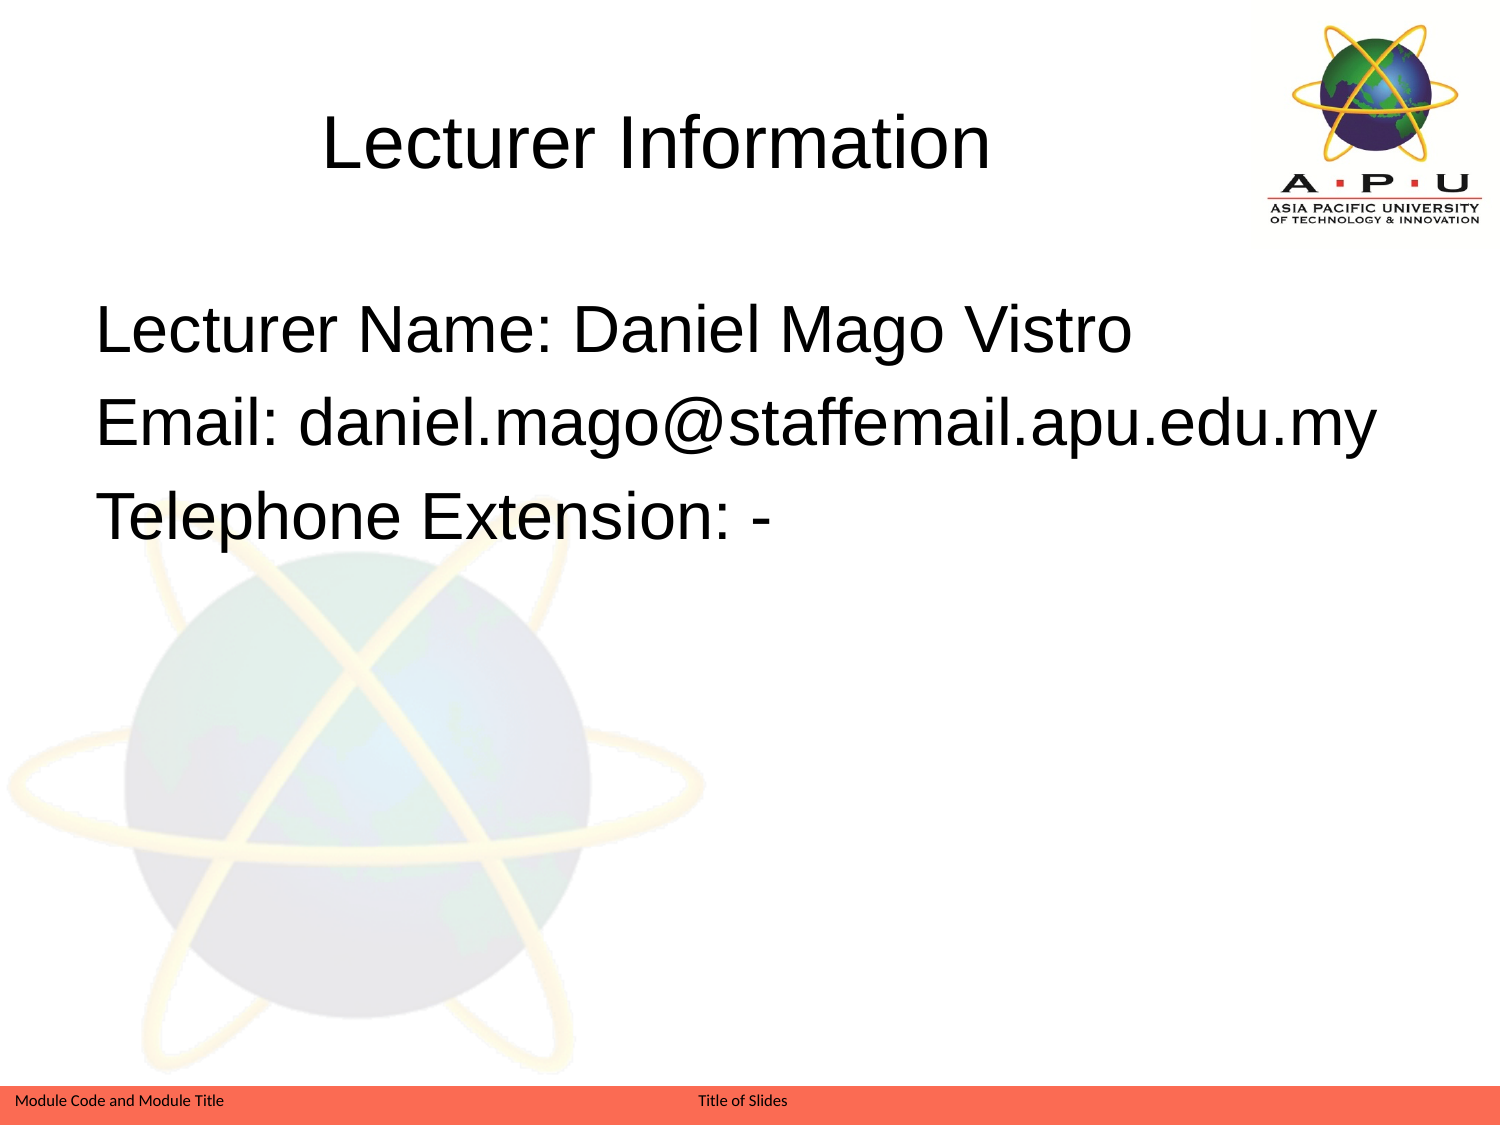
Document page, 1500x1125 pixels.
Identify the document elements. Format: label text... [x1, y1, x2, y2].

picture [1251, 0, 1500, 249]
list Lecturer Name: Daniel Mago Vistro Email: daniel.mago@staffemail.apu.edu.my Telephone Extension: - [79, 278, 1430, 1021]
title Lecturer Information [79, 45, 1235, 233]
